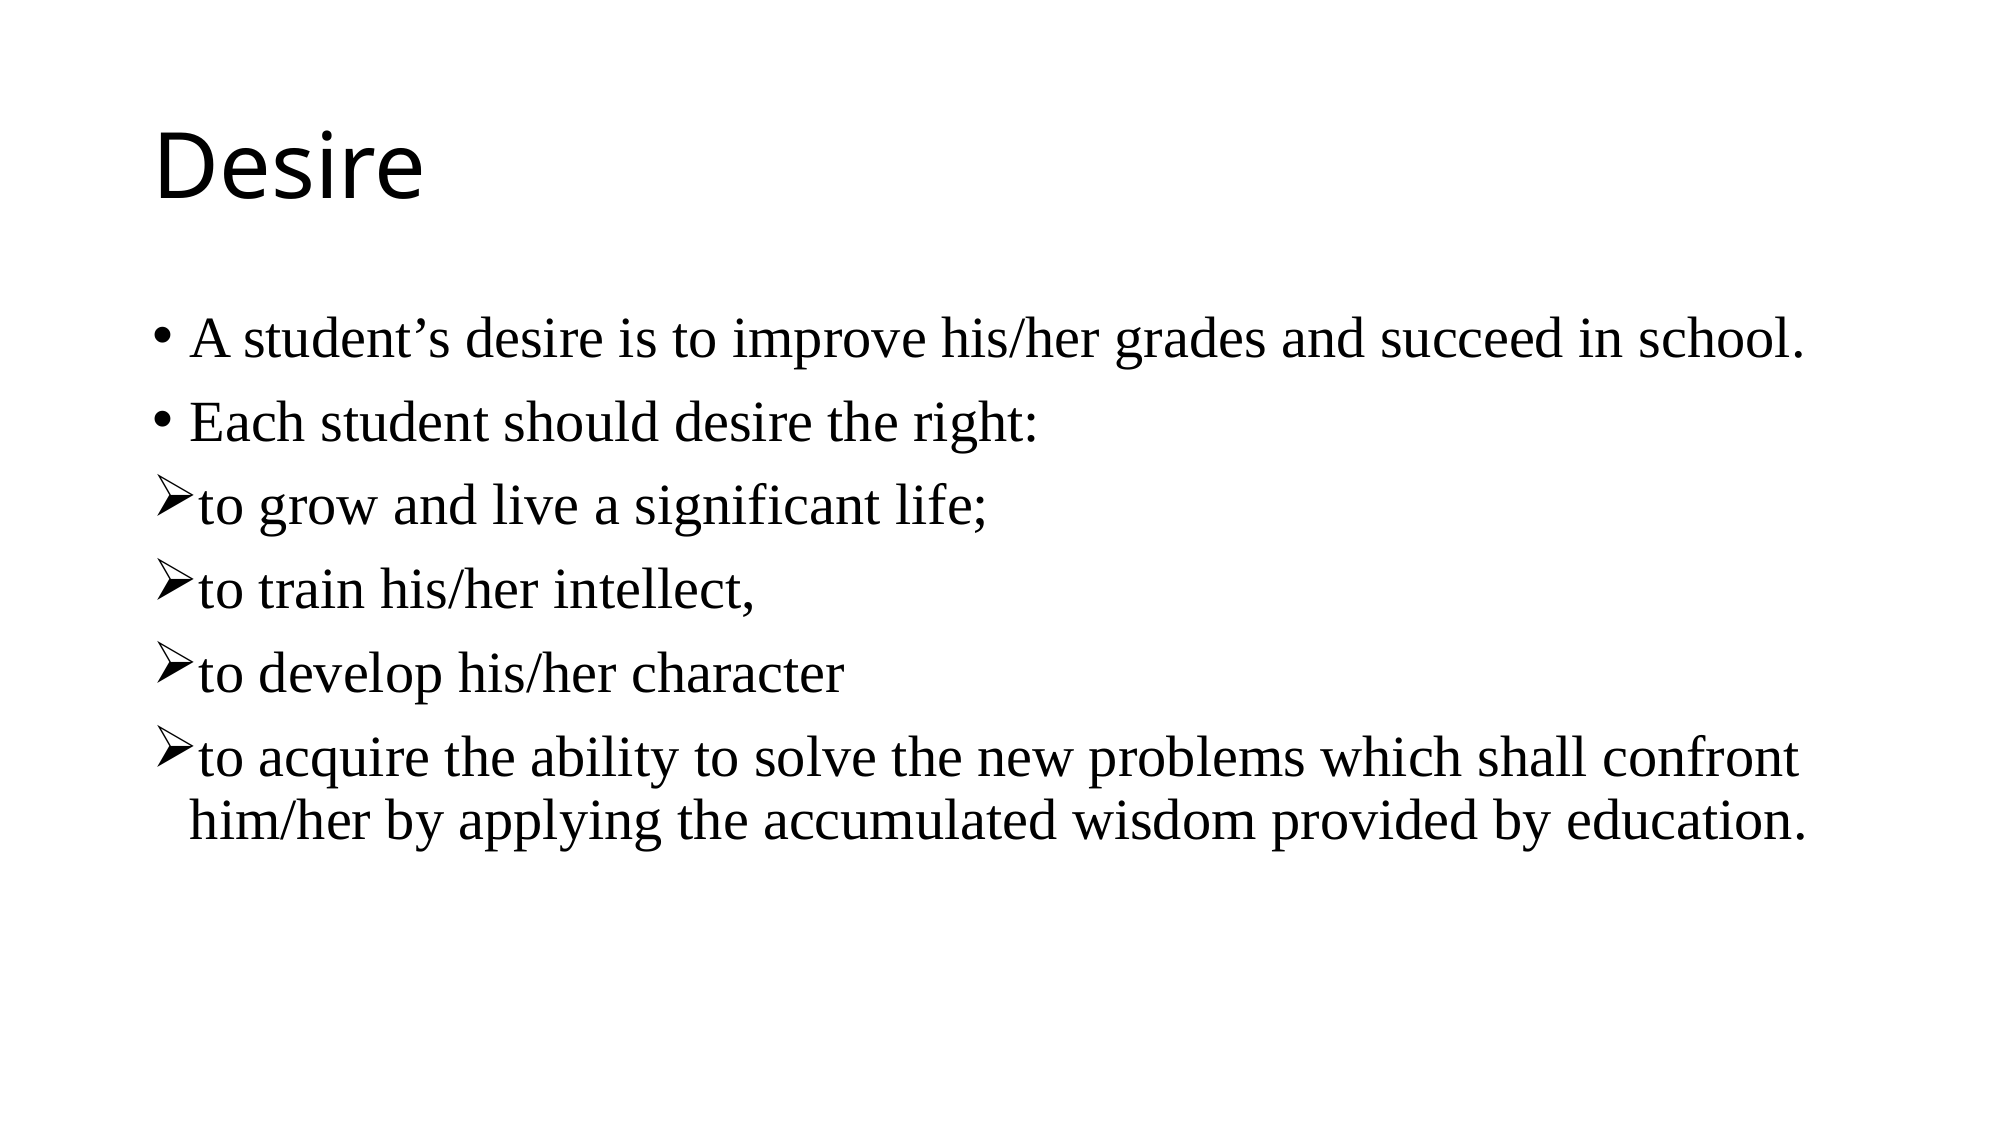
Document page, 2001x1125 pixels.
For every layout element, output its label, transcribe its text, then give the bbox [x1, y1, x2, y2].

title Desire [137, 59, 1863, 278]
list A student’s desire is to improve his/her grades and succeed in school. Each student should desire the right: to grow and live a significant life; to train his/her intellect, to develop his/her character to acquire the ability to solve the new problems which shall confront him/her by applying the accumulated wisdom provided by education. [137, 299, 1863, 1014]
